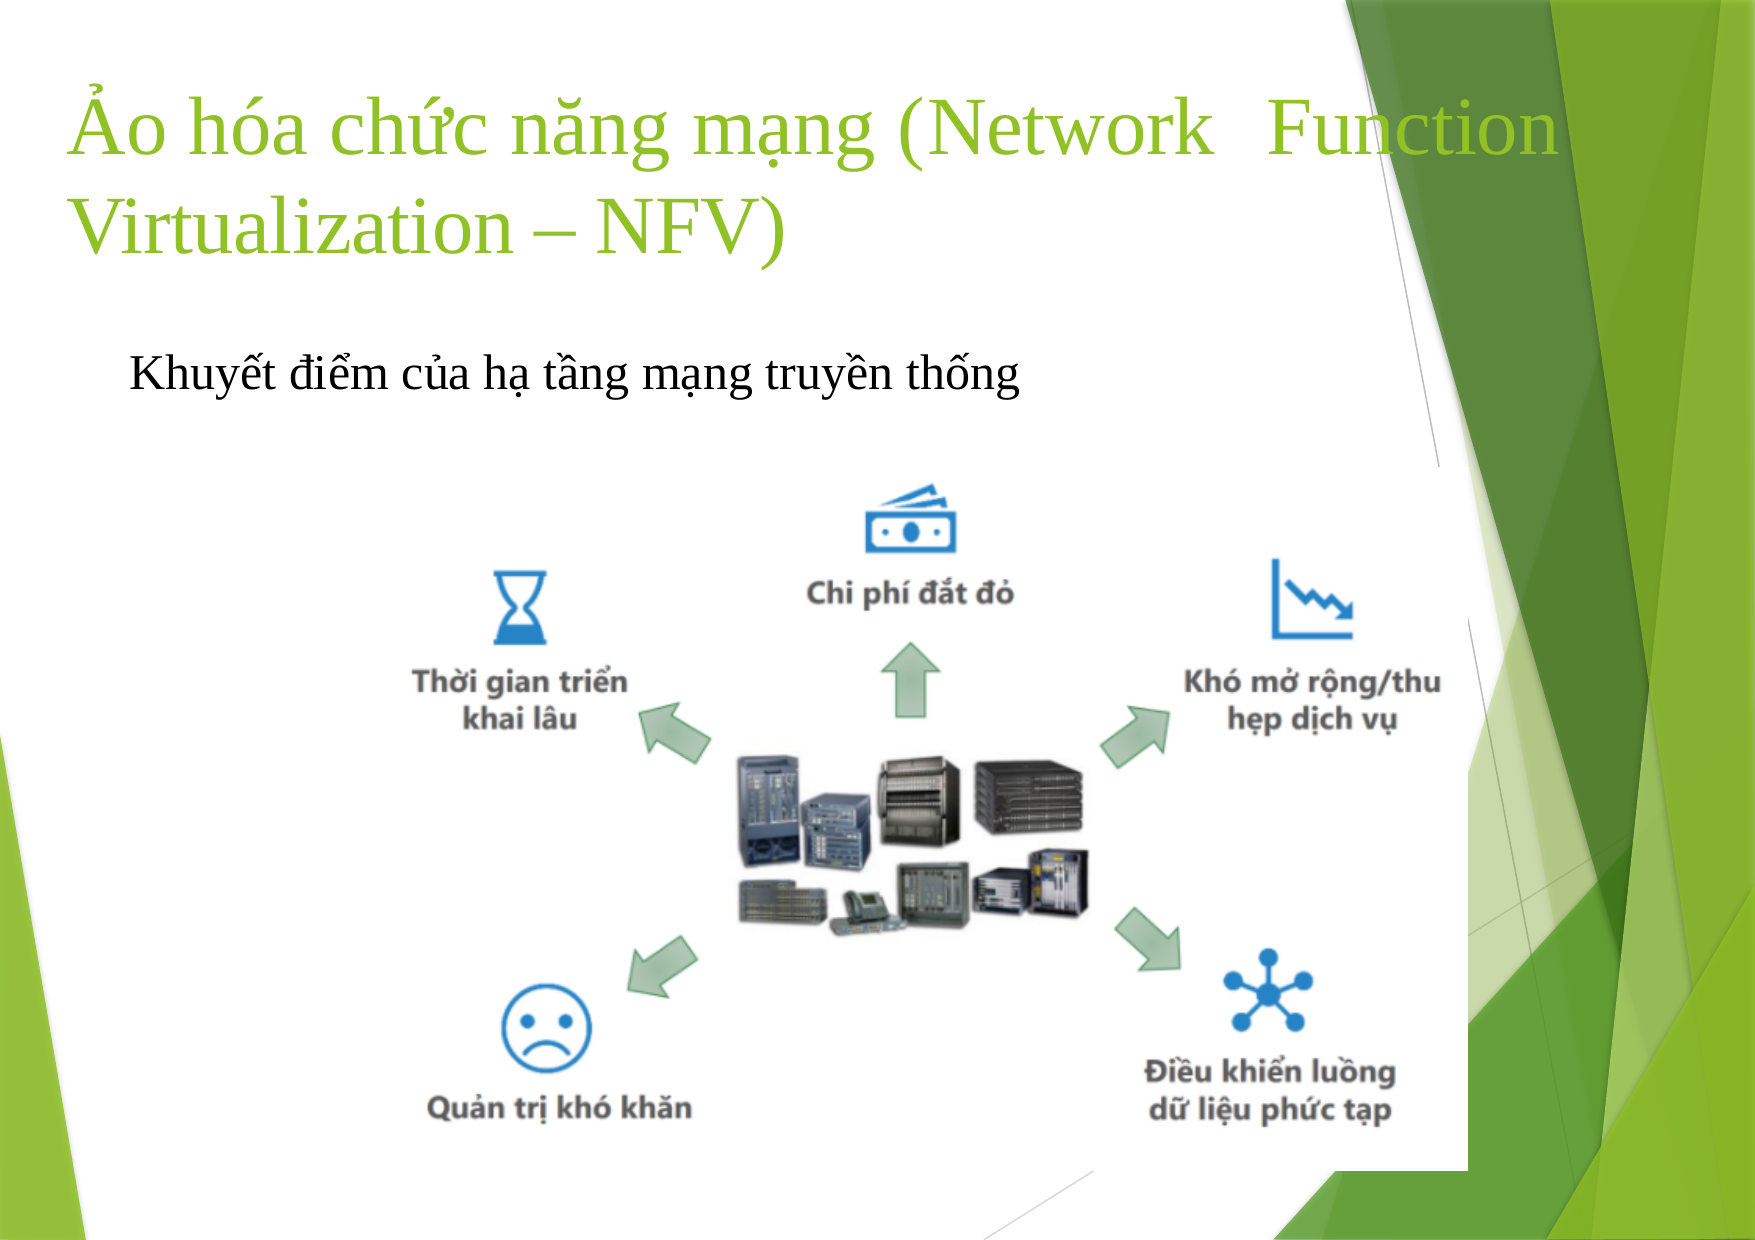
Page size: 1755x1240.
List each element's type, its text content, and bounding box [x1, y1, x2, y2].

picture [388, 466, 1469, 1171]
text_box Khuyết điểm của hạ tầng mạng truyền thống [114, 332, 1165, 407]
title Ảo hóa chức năng mạng (Network Function Virtualization – NFV) [64, 69, 1678, 279]
